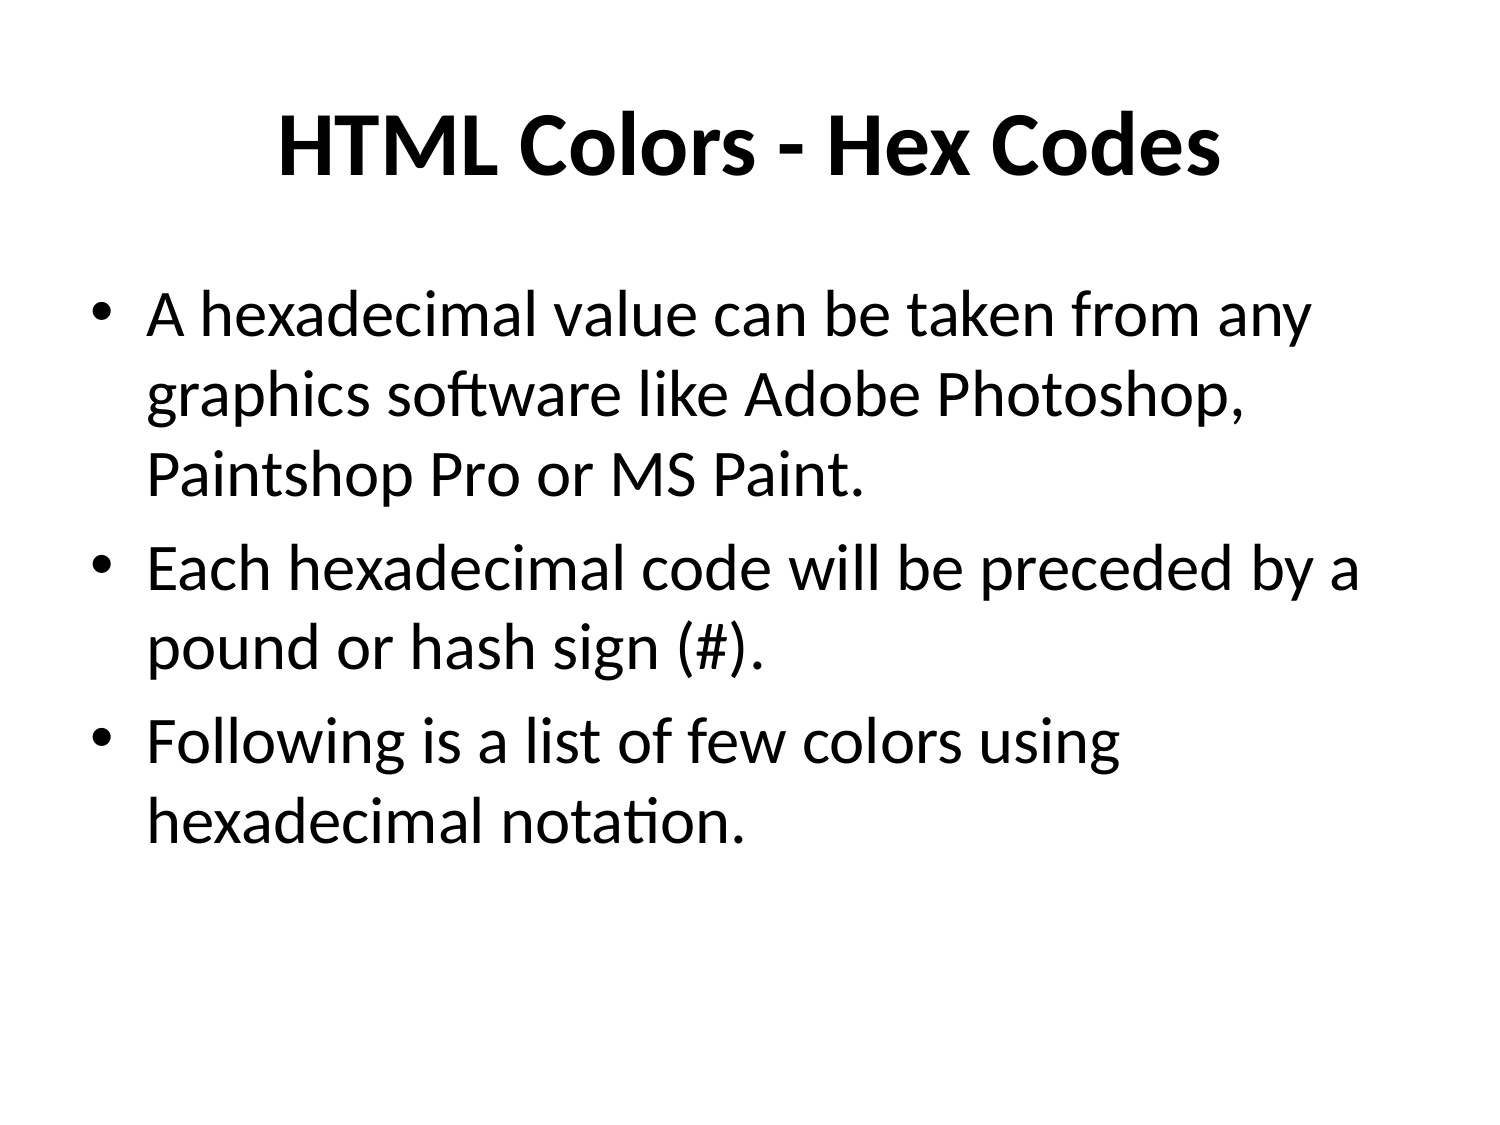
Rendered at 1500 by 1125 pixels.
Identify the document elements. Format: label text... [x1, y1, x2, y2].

title HTML Colors - Hex Codes [75, 45, 1425, 233]
list A hexadecimal value can be taken from any graphics software like Adobe Photoshop, Paintshop Pro or MS Paint. Each hexadecimal code will be preceded by a pound or hash sign (#). Following is a list of few colors using hexadecimal notation. [75, 262, 1425, 1005]
